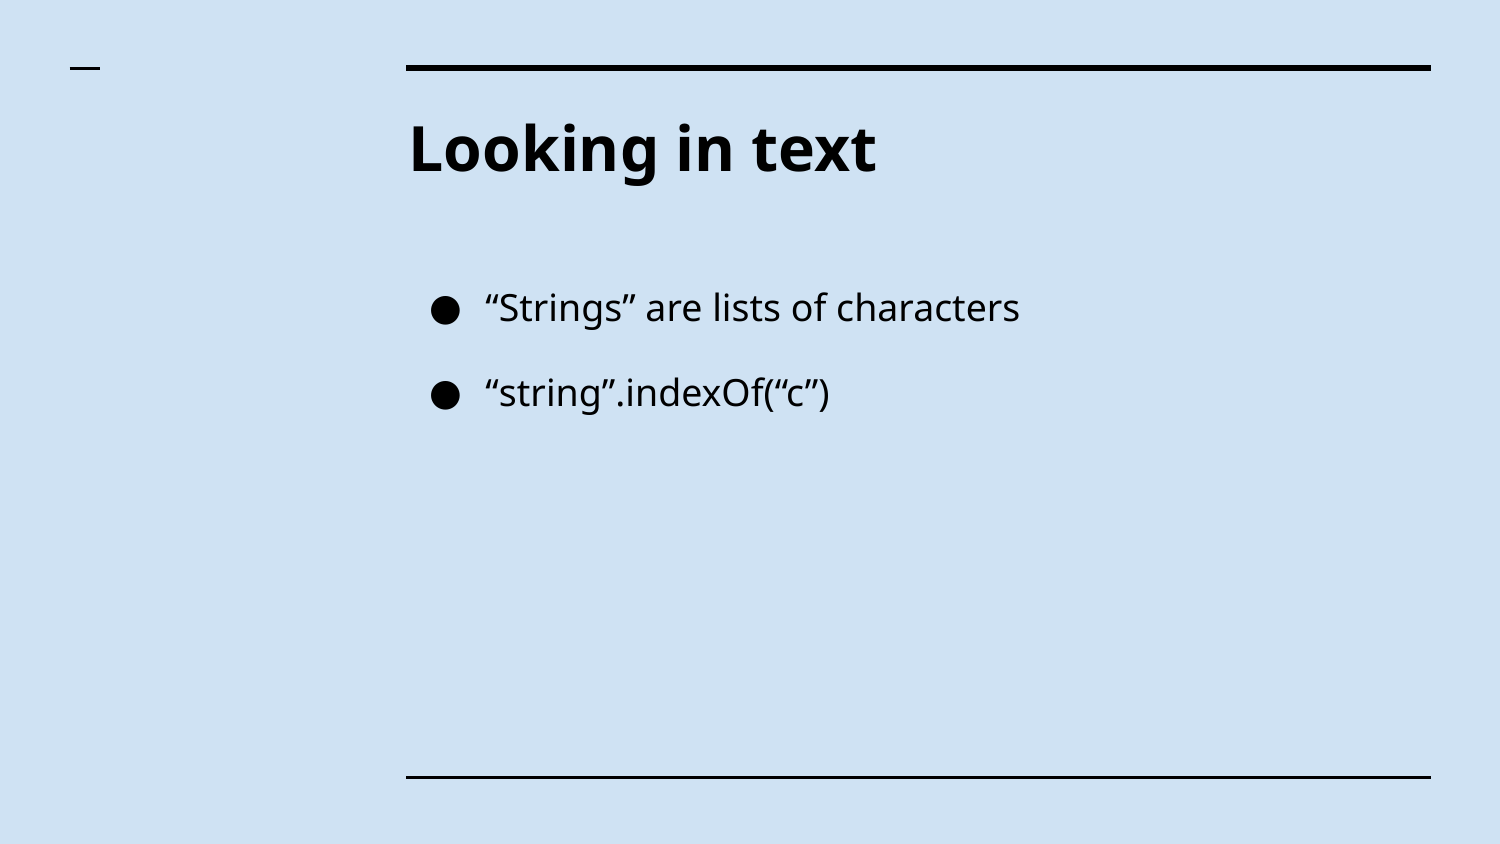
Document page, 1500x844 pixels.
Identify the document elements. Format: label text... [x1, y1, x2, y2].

list “Strings” are lists of characters “string”.indexOf(“c”) [395, 261, 1433, 755]
title Looking in text [393, 94, 1431, 199]
